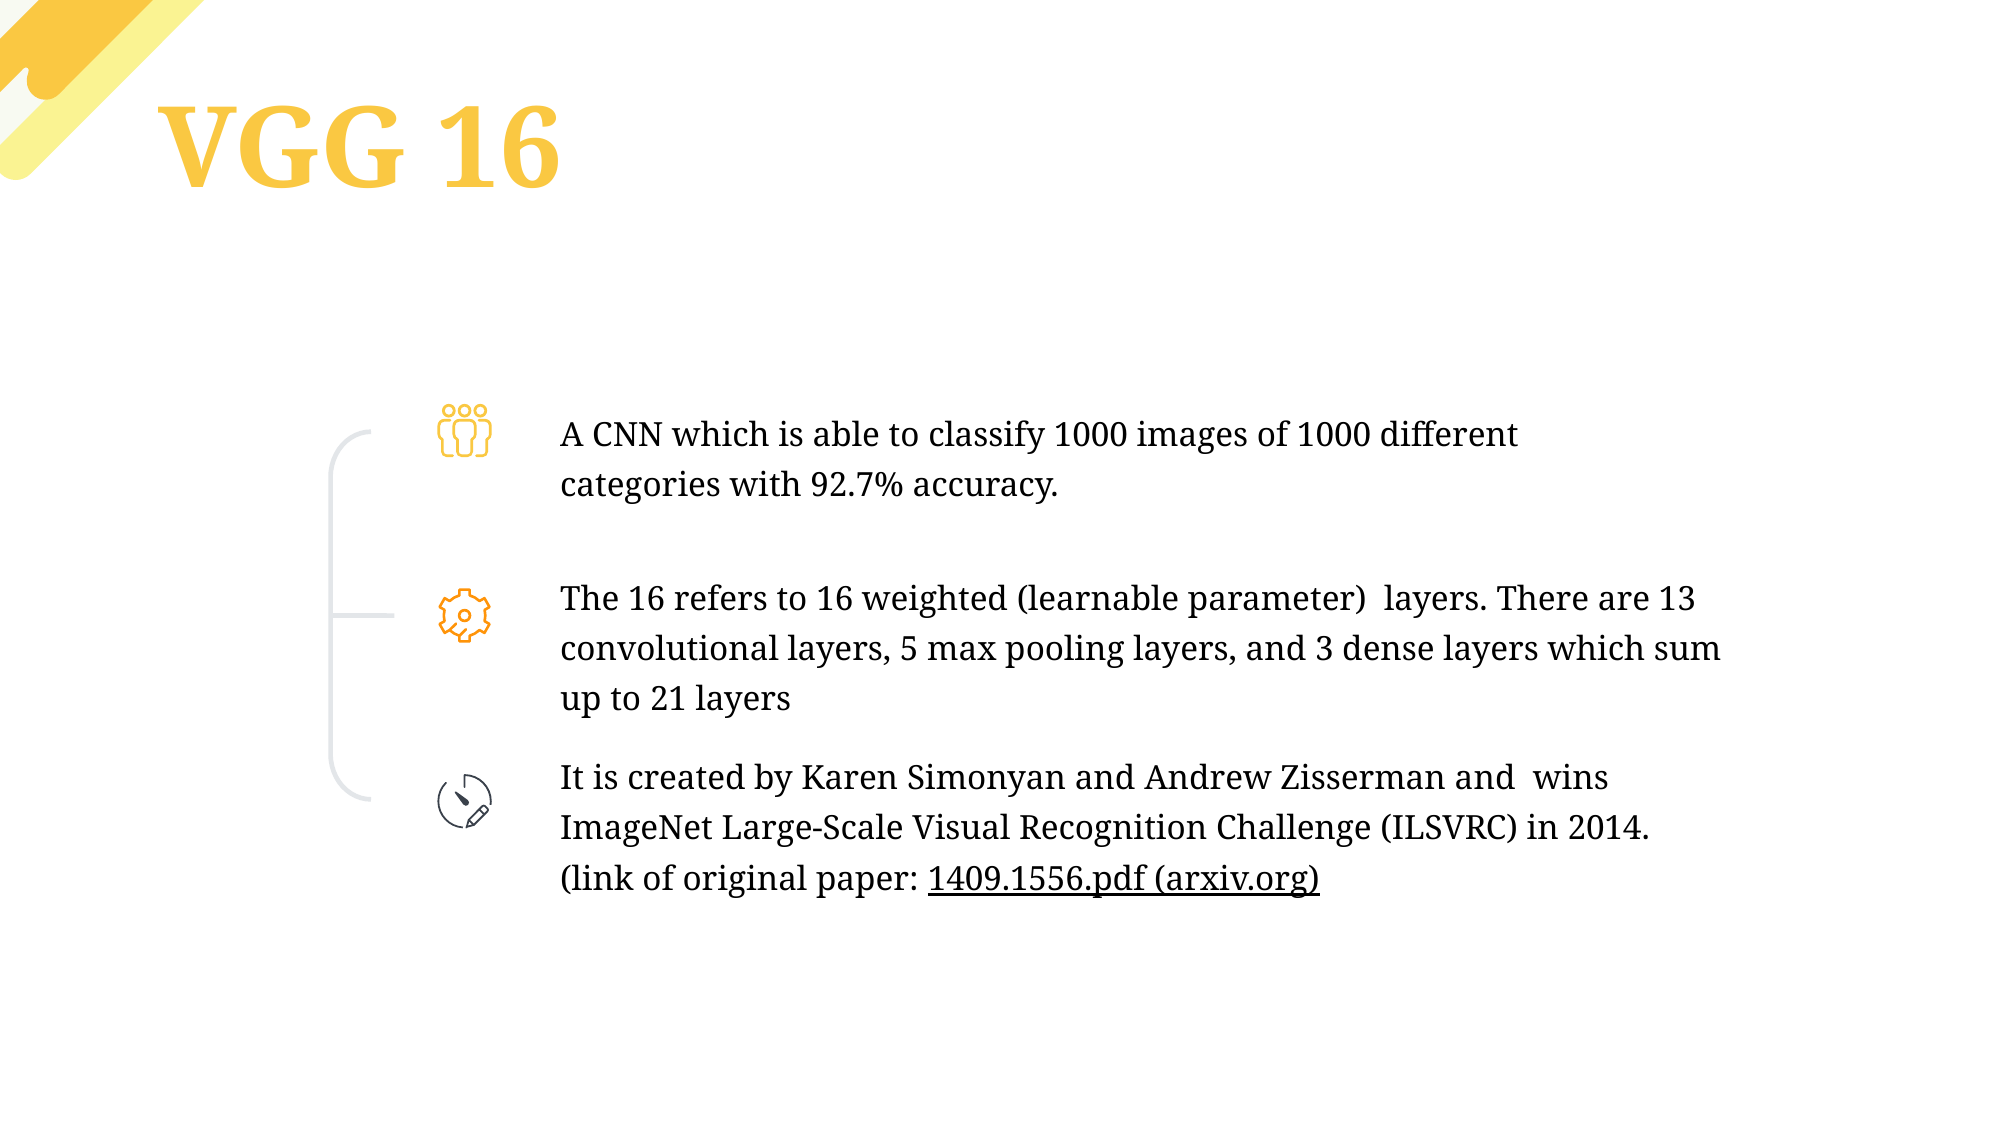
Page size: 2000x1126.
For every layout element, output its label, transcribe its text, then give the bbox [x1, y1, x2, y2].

text_box [454, 791, 470, 806]
text_box [438, 588, 491, 643]
text_box [437, 403, 456, 458]
text_box [452, 403, 477, 458]
text_box It is created by Karen Simonyan and Andrew Zisserman and wins ImageNet Large-Scale Visual Recognition Challenge (ILSVRC) in 2014. (link of original paper: 1409.1556.pdf (arxiv.org) [545, 738, 1696, 911]
text_box [473, 403, 492, 458]
text_box [437, 782, 464, 829]
text_box The 16 refers to 16 weighted (learnable parameter) layers. There are 13 convolutional layers, 5 max pooling layers, and 3 dense layers which sum up to 21 layers [545, 559, 1783, 725]
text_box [0, 0, 251, 221]
text_box VGG 16 [255, 67, 677, 218]
text_box [463, 774, 492, 805]
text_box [330, 431, 395, 800]
text_box [465, 804, 490, 829]
text_box A CNN which is able to classify 1000 images of 1000 different categories with 92.7% accuracy. [545, 395, 1696, 511]
